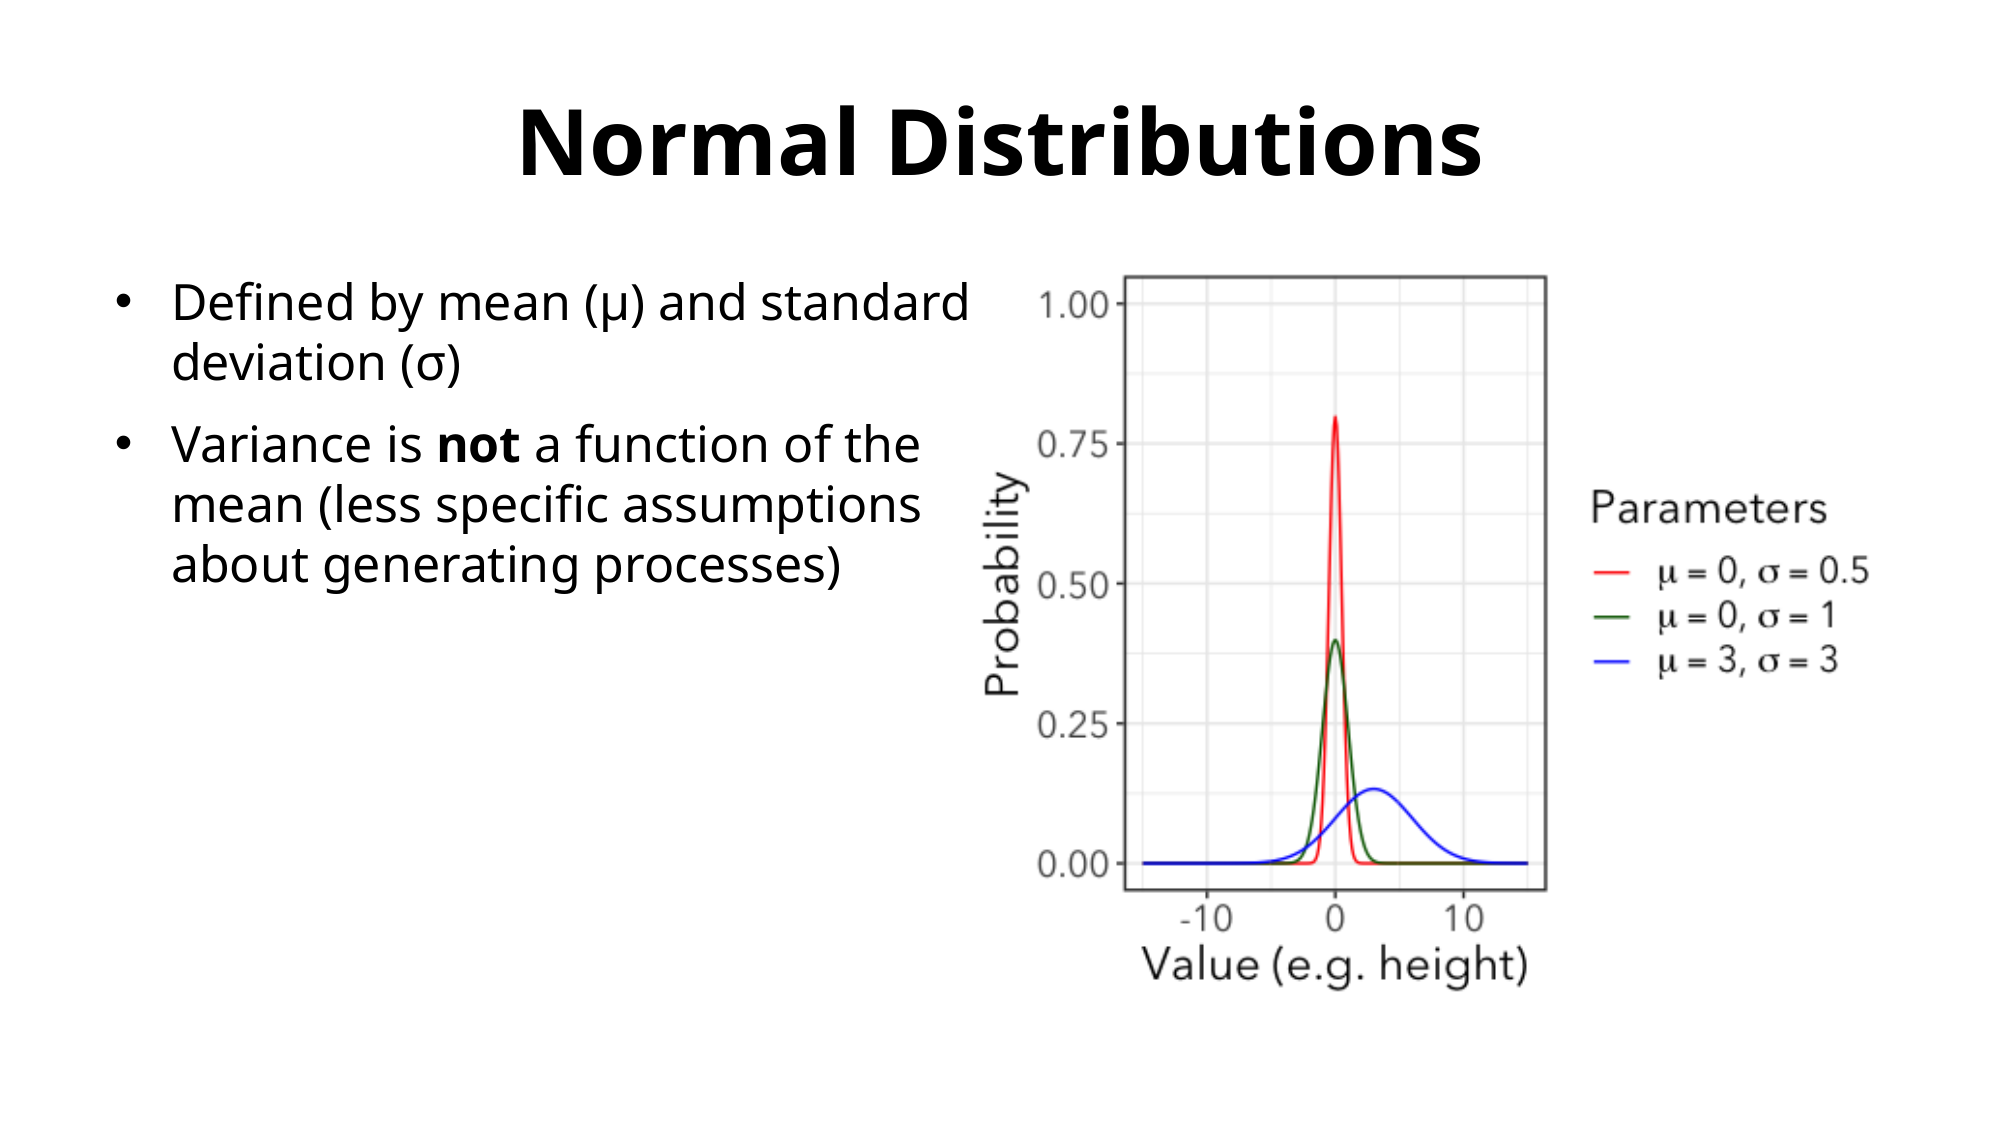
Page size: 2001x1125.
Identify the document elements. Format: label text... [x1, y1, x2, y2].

title Normal Distributions [99, 45, 1900, 233]
list Defined by mean (µ) and standard deviation (σ) Variance is not a function of the mean (less specific assumptions about generating processes) [99, 262, 970, 1005]
picture [972, 262, 1901, 1005]
